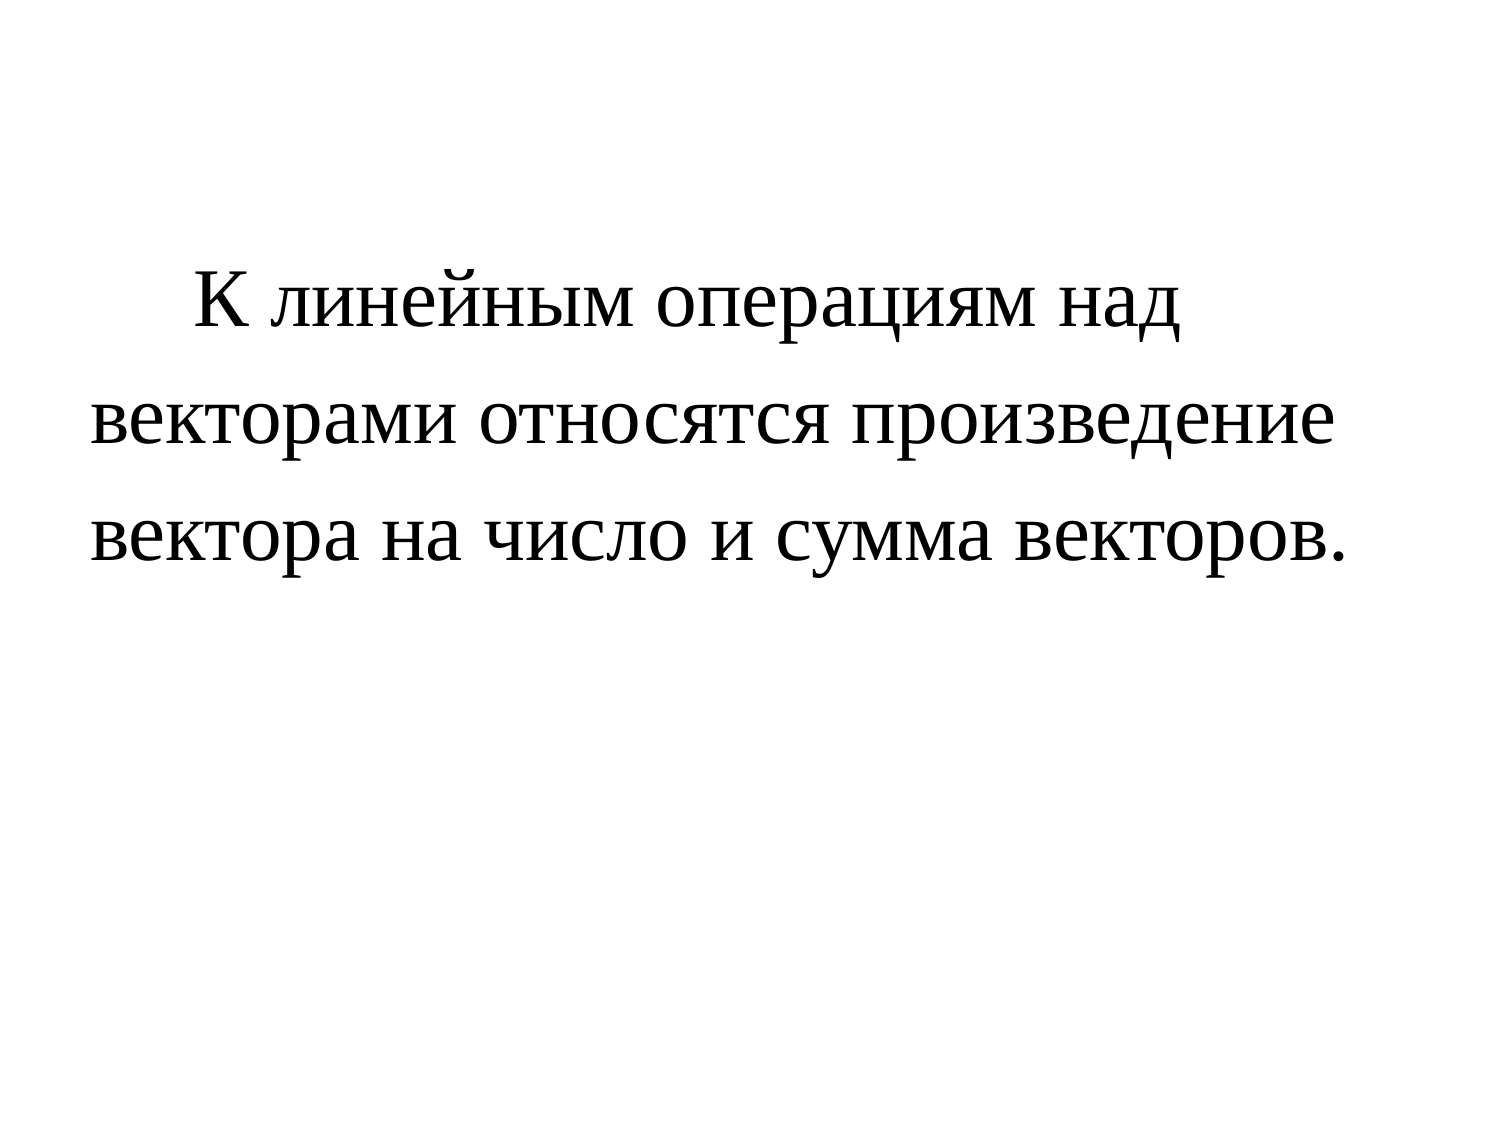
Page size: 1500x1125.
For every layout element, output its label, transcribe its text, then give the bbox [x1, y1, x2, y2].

list К линейным операциям над векторами относятся произведение вектора на число и сумма векторов. [74, 235, 1426, 979]
